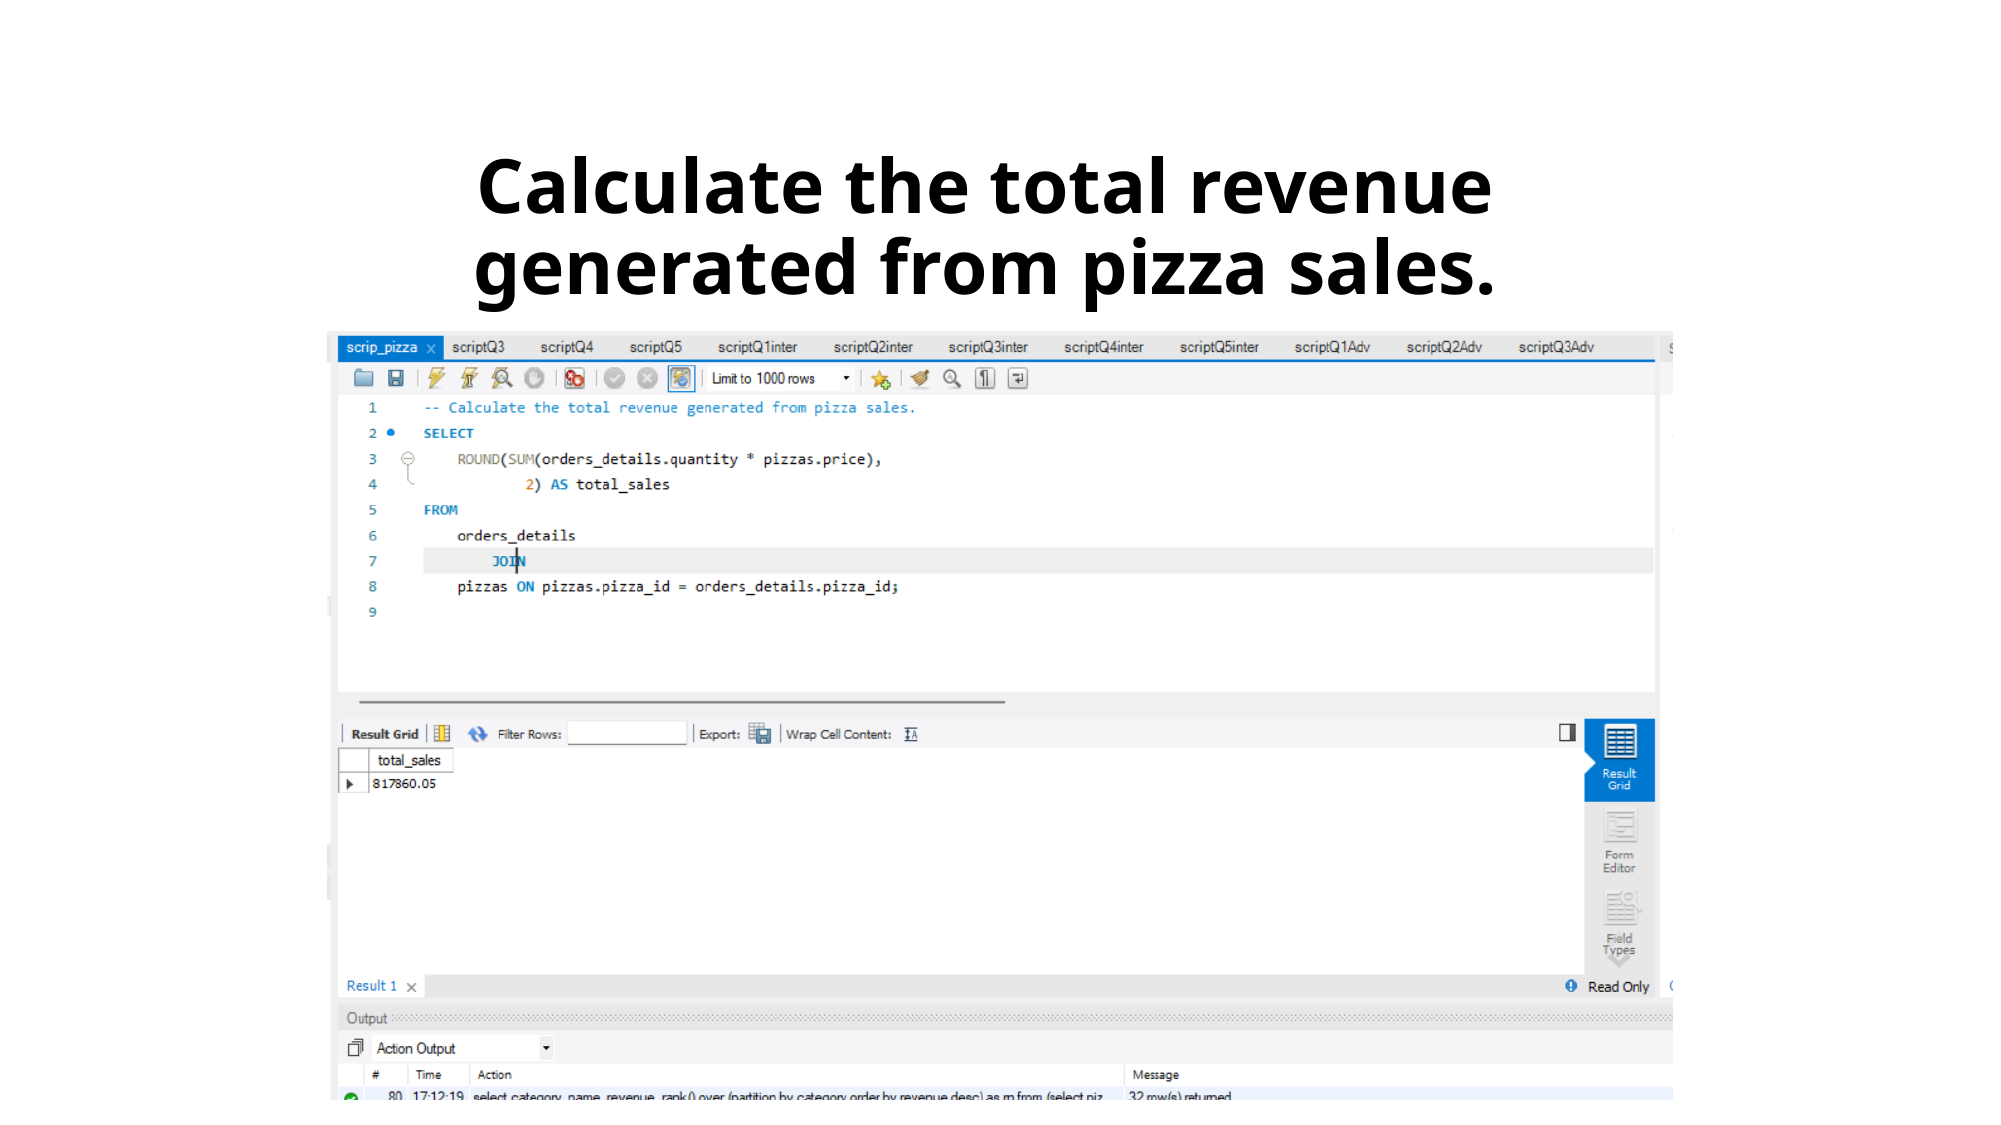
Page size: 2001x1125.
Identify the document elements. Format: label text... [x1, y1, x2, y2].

picture [327, 331, 1673, 1100]
title Calculate the total revenue generated from pizza sales. [387, 55, 1584, 319]
